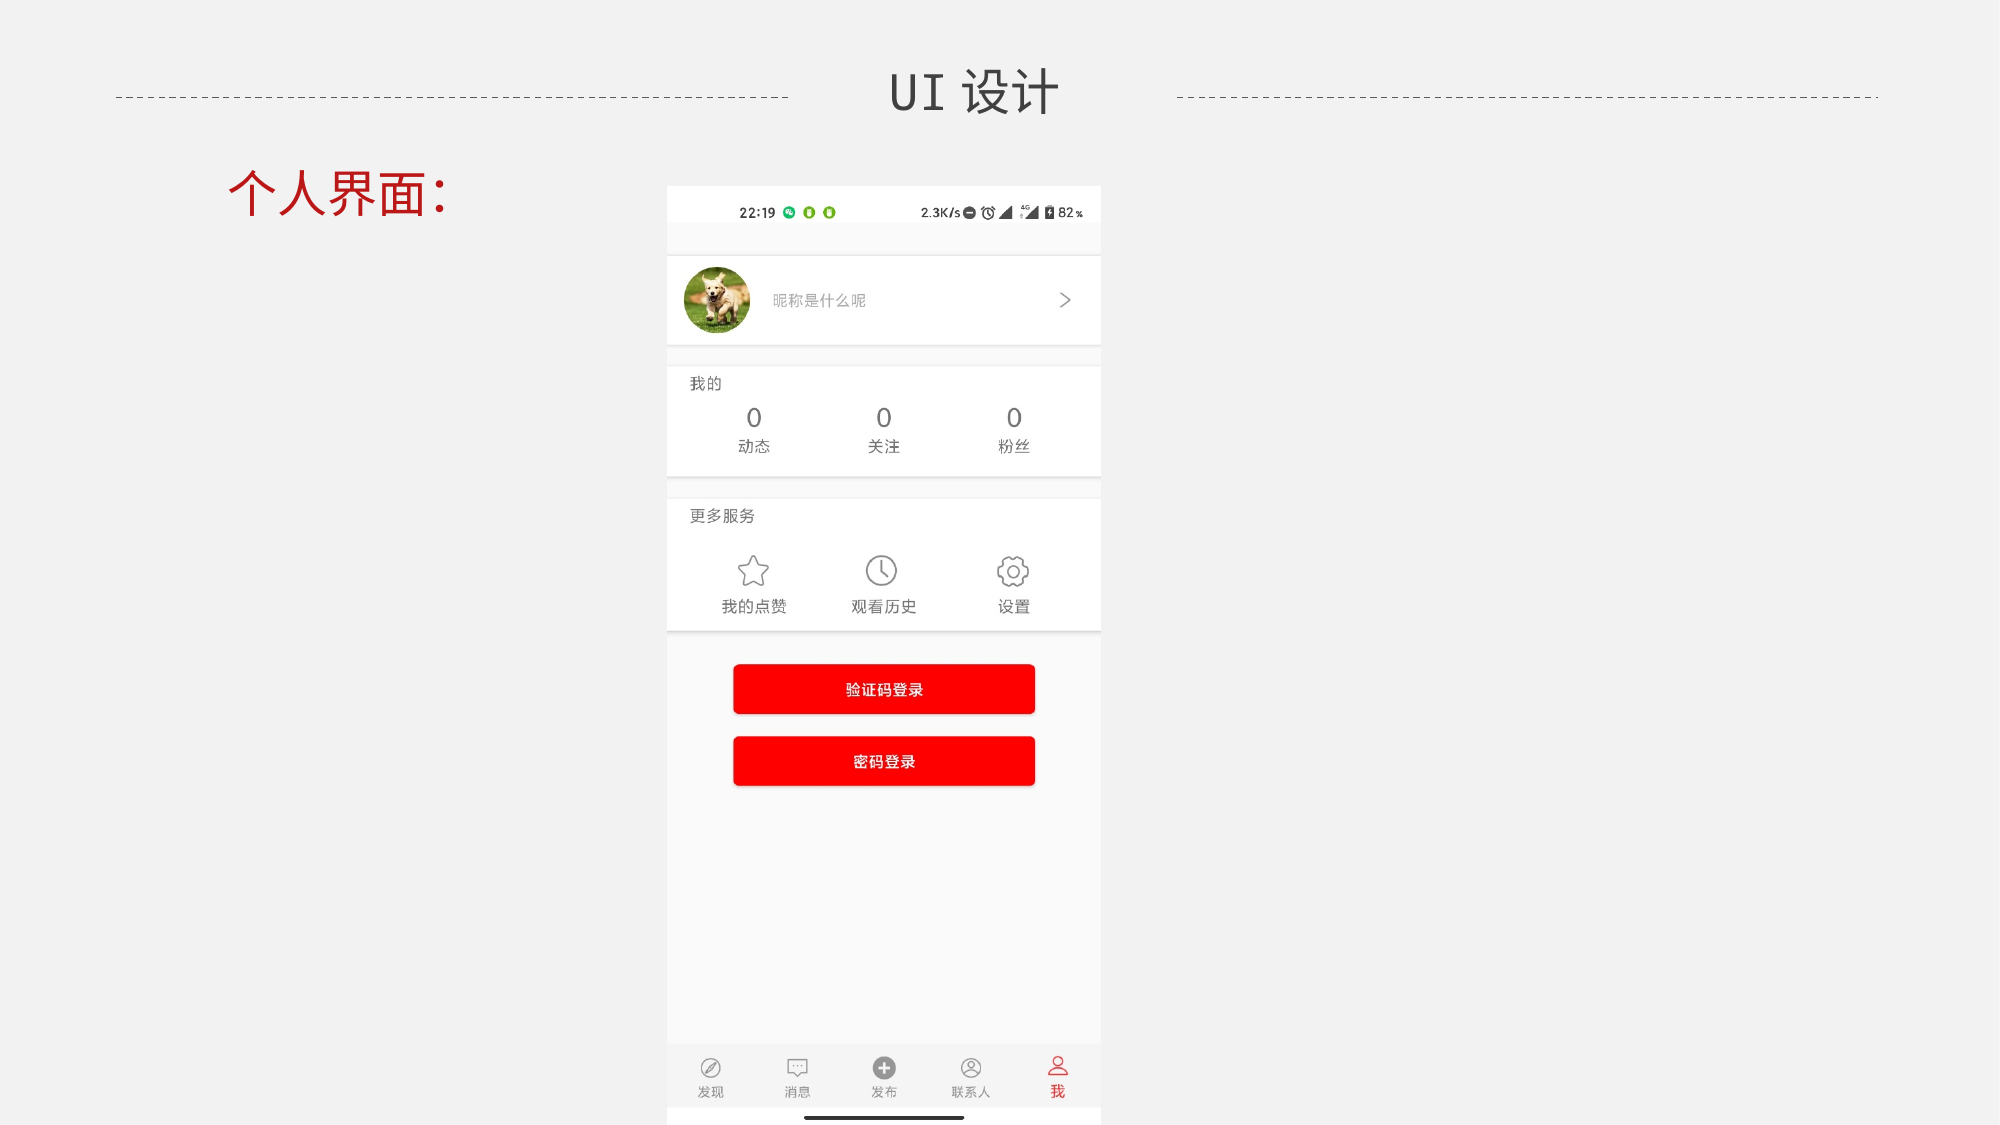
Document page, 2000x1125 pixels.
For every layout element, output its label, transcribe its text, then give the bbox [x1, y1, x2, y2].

picture [666, 186, 1101, 1125]
text_box UI设计 [873, 52, 1076, 128]
text_box 个人界面： [212, 154, 1528, 230]
